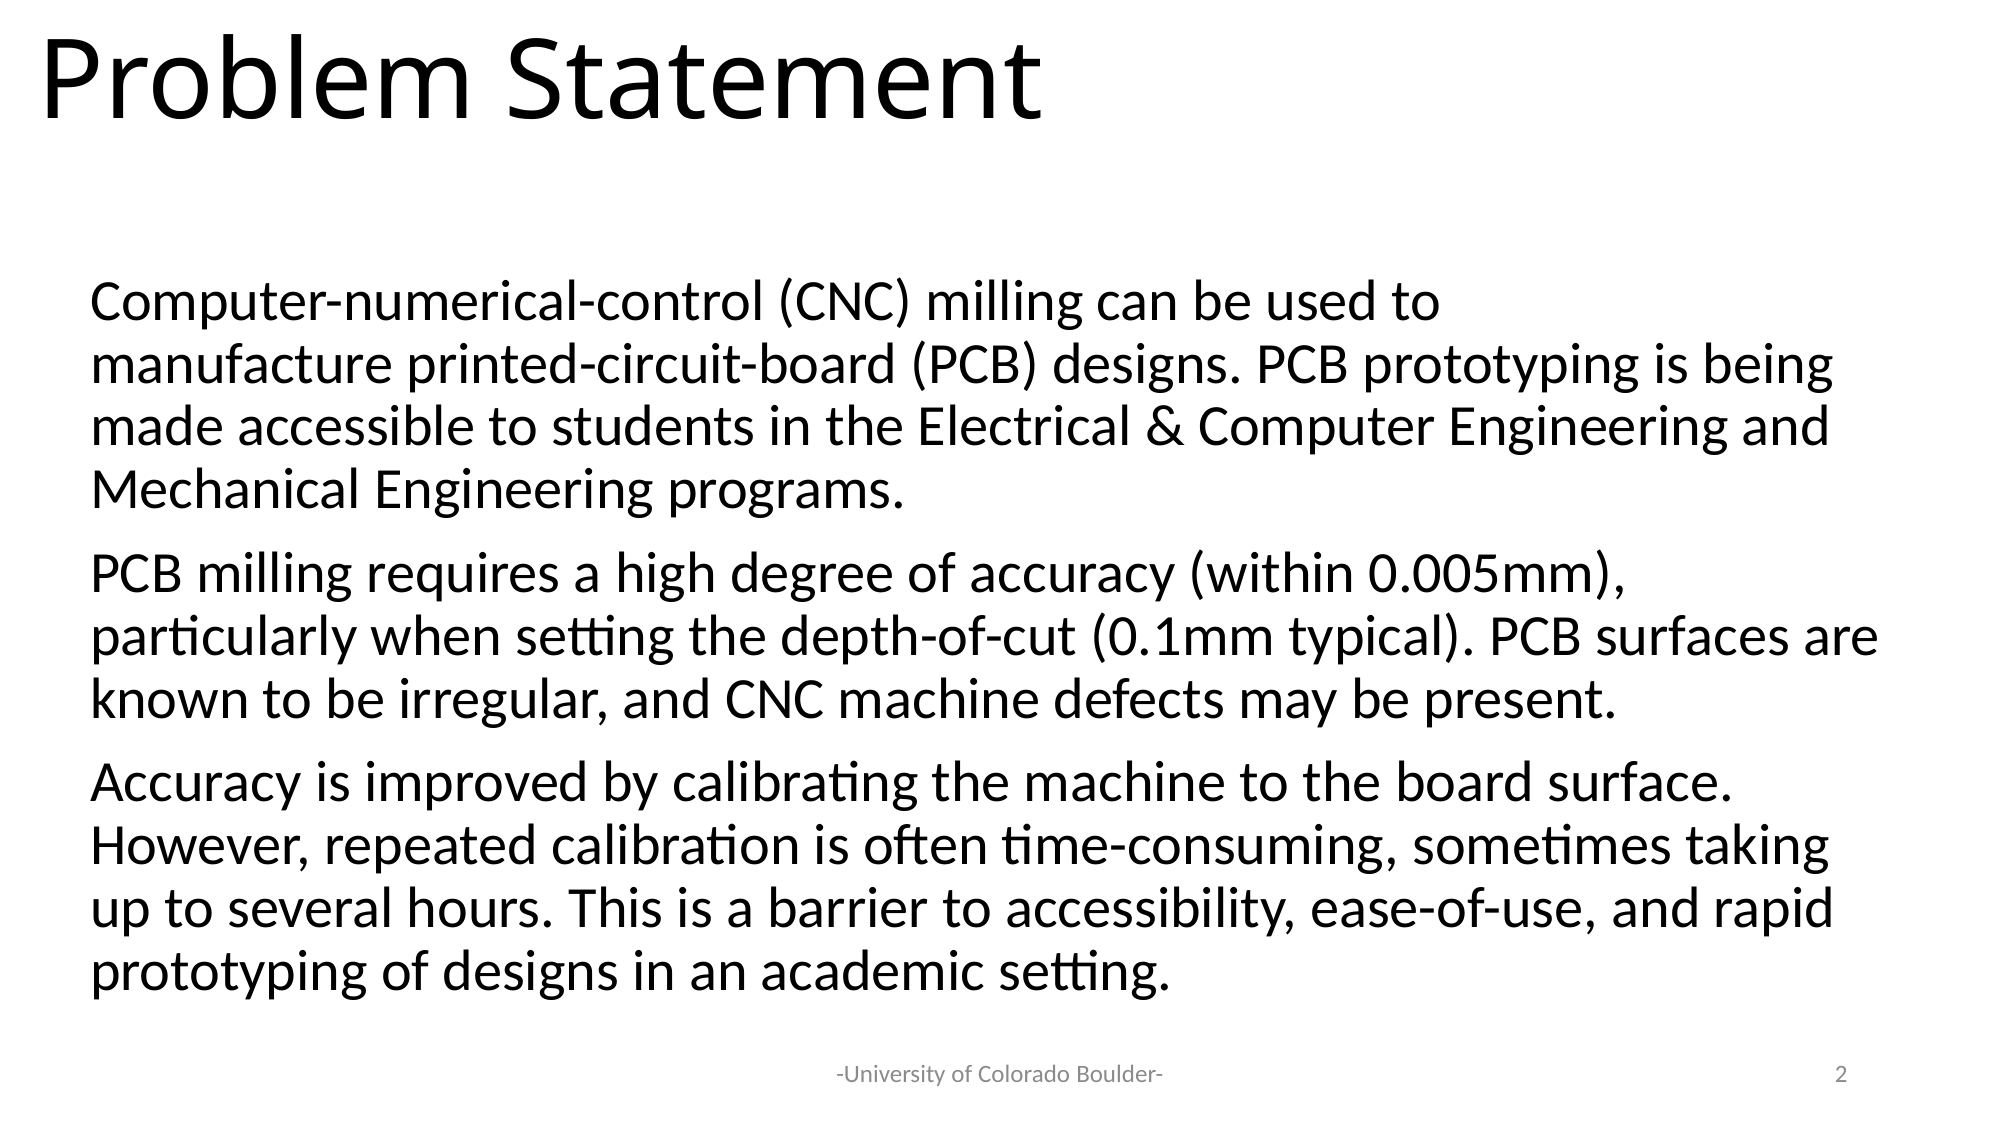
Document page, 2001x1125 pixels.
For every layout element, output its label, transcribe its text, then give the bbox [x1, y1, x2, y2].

footer -University of Colorado Boulder- [662, 1042, 1338, 1103]
slide_number 2 [1412, 1042, 1863, 1103]
list Computer-numerical-control (CNC) milling can be used to manufacture printed-circuit-board (PCB) designs. PCB prototyping is being made accessible to students in the Electrical & Computer Engineering and Mechanical Engineering programs. PCB milling requires a high degree of accuracy (within 0.005mm), particularly when setting the depth-of-cut (0.1mm typical). PCB surfaces are known to be irregular, and CNC machine defects may be present. Accuracy is improved by calibrating the machine to the board surface. However, repeated calibration is often time-consuming, sometimes taking up to several hours. This is a barrier to accessibility, ease-of-use, and rapid prototyping of designs in an academic setting. [75, 262, 1905, 1043]
text_box Problem Statement [22, 0, 1748, 150]
